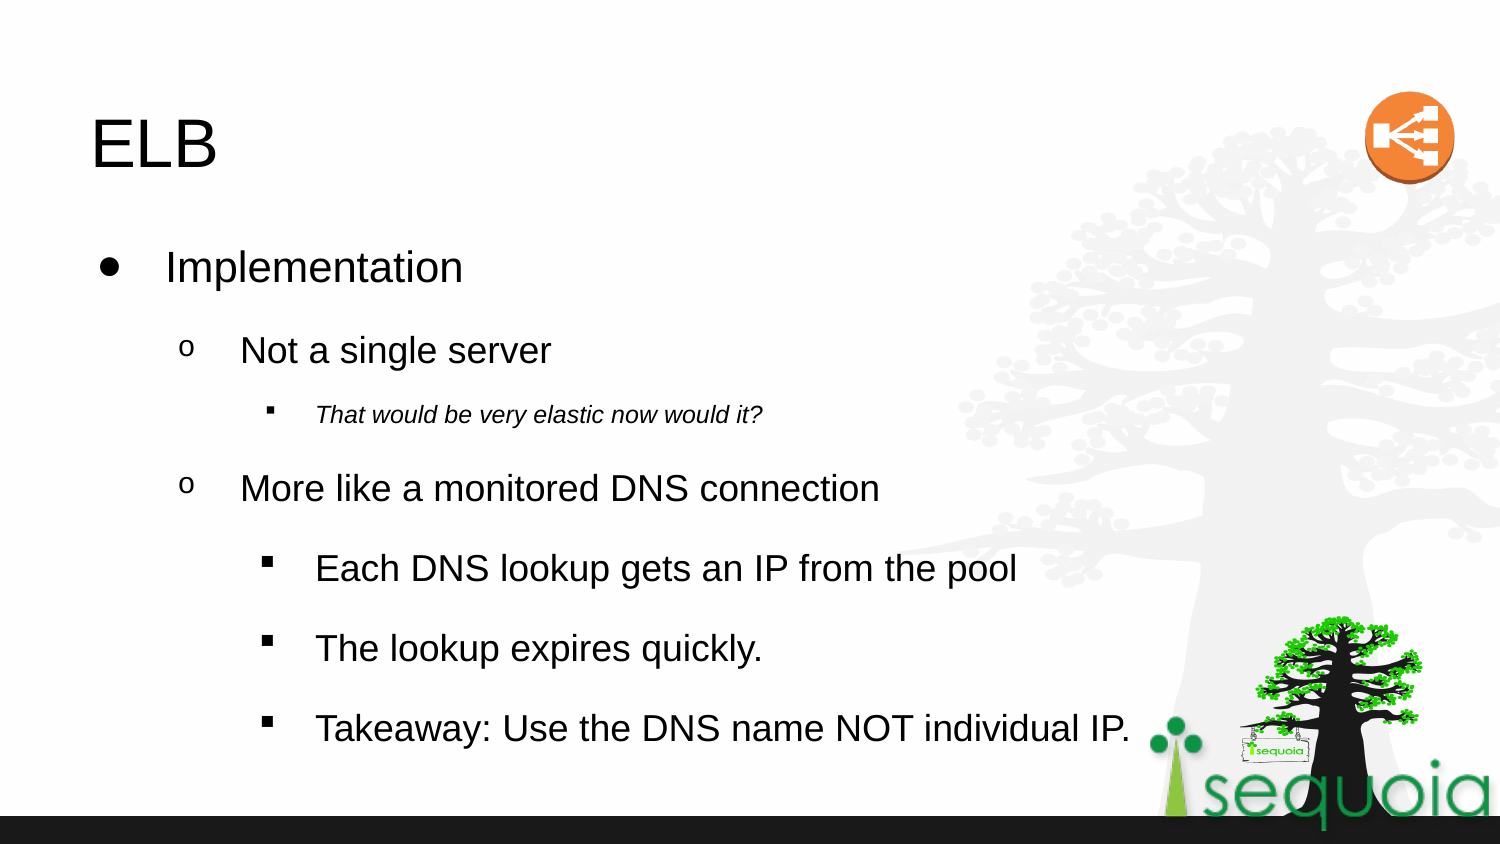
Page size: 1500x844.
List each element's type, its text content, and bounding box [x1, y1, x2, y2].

picture [0, 0, 1500, 844]
title ELB [75, 16, 1350, 198]
subtitle Implementation Not a single server That would be very elastic now would it? More like a monitored DNS connection Each DNS lookup gets an IP from the pool The lookup expires quickly. Takeaway: Use the DNS name NOT individual IP. [75, 198, 1425, 687]
